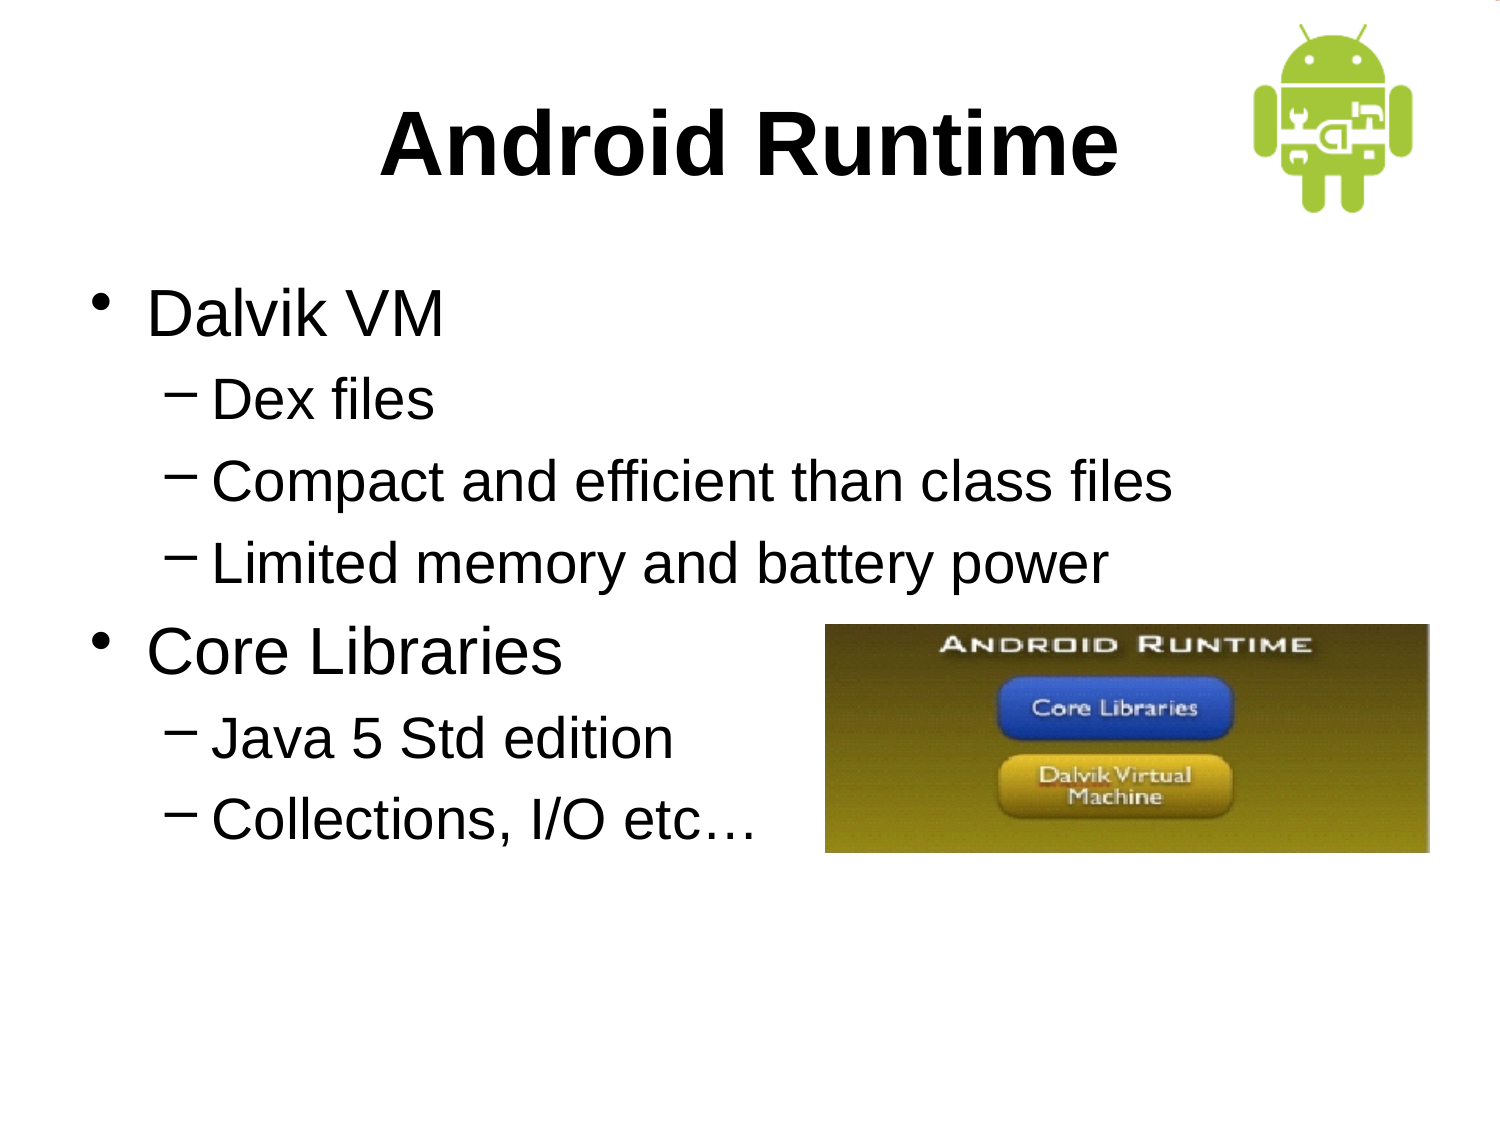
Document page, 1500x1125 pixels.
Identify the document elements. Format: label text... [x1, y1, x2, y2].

text_box Dalvik VM Dex files Compact and efficient than class files Limited memory and battery power Core Libraries Java 5 Std edition Collections, I/O etc… [74, 262, 1425, 1063]
title Android Runtime [75, 45, 1425, 233]
picture [1175, 0, 1500, 241]
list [824, 624, 1430, 854]
